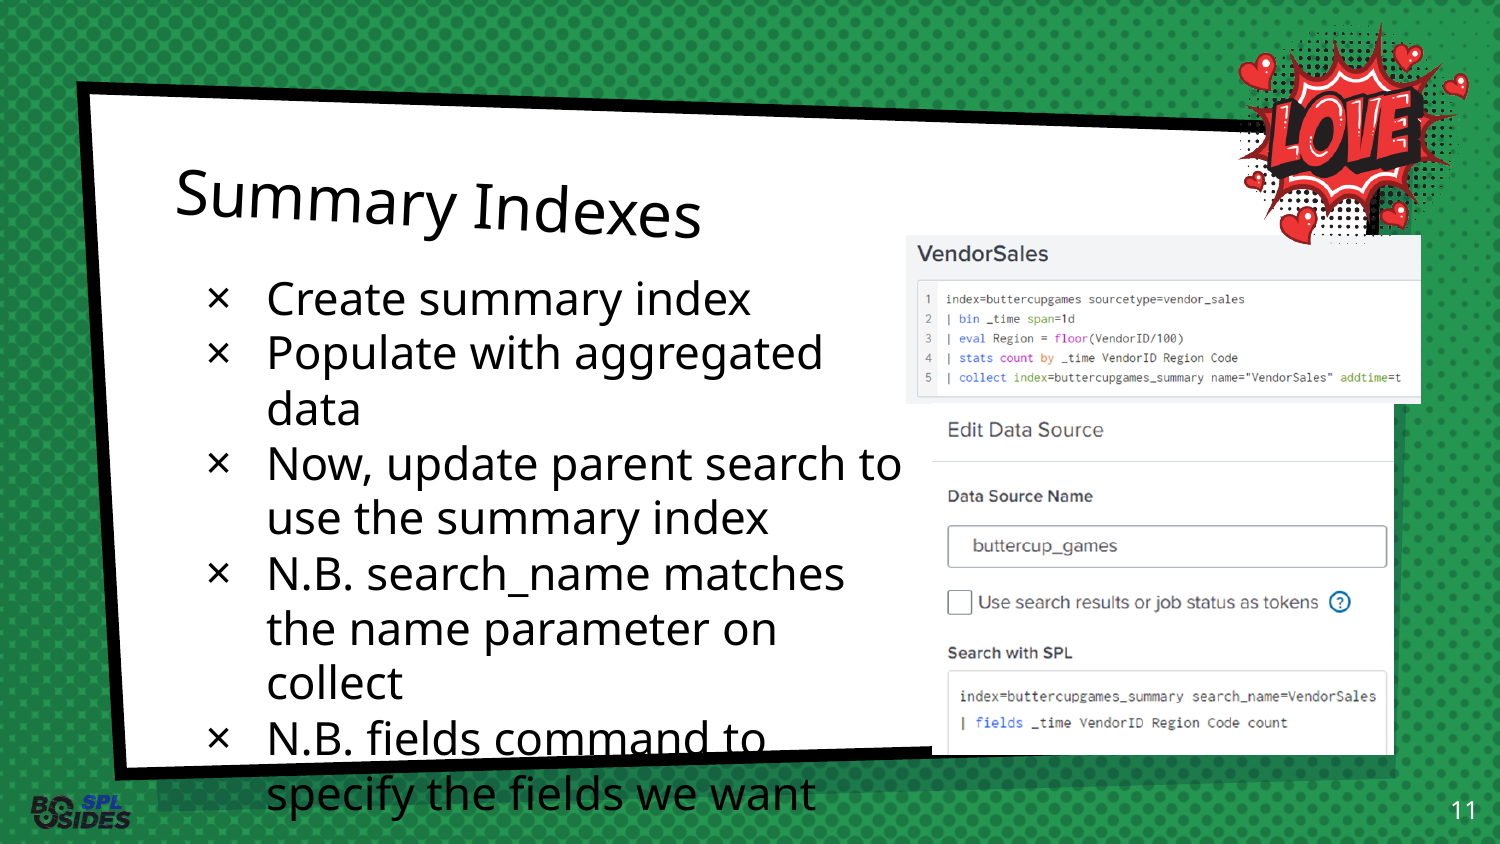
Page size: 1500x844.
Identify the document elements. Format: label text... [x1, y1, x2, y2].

picture [906, 20, 1470, 755]
picture [0, 788, 173, 835]
title Summary Indexes [157, 116, 1233, 277]
list Create summary index Populate with aggregated data Now, update parent search to use the summary index N.B. search_name matches the name parameter on collect N.B. fields command to specify the fields we want [176, 254, 927, 692]
slide_number ‹#› [1403, 779, 1494, 844]
